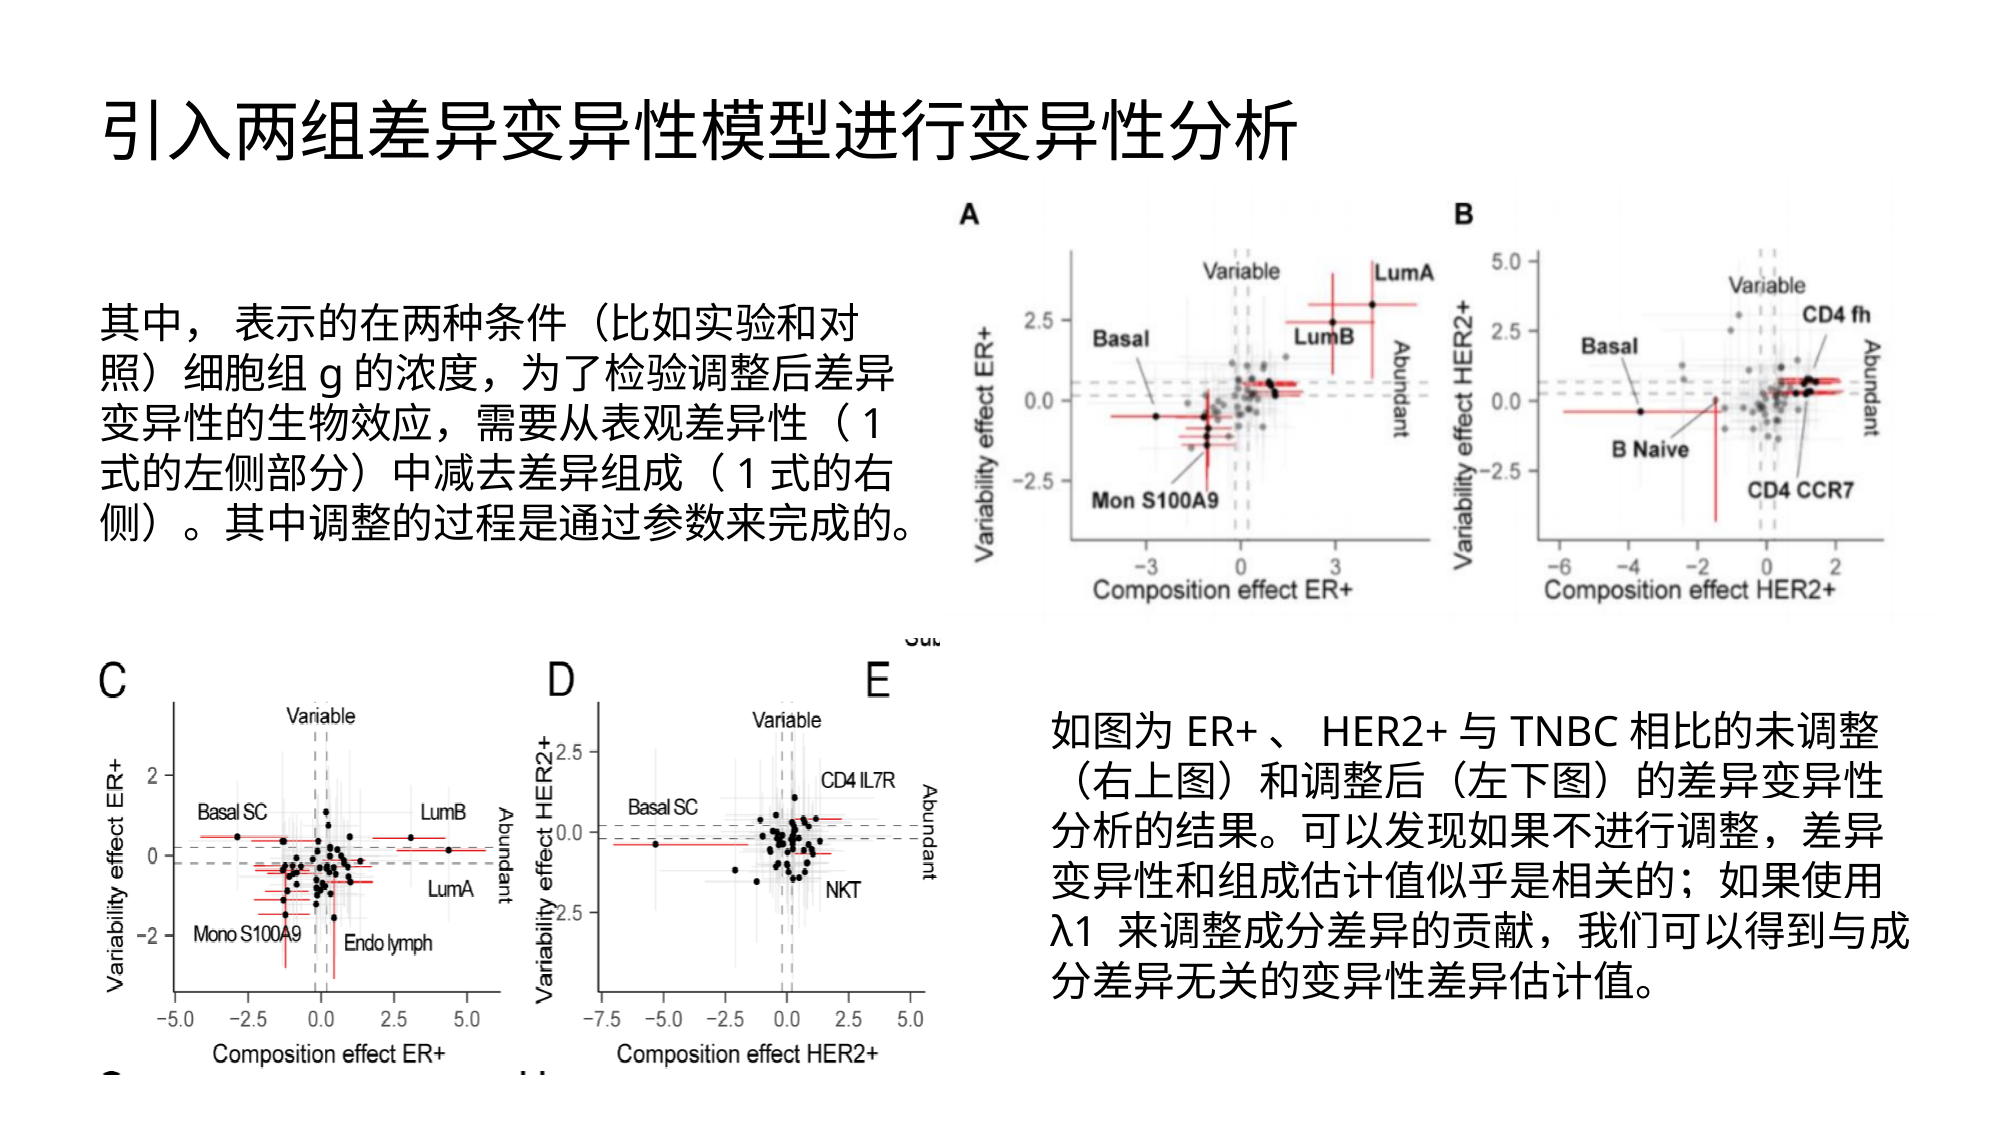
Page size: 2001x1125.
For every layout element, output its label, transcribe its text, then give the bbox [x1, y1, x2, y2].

text_box 如图为ER+、HER2+与TNBC相比的未调整（右上图）和调整后（左下图）的差异变异性分析的结果。可以发现如果不进行调整，差异变异性和组成估计值似乎是相关的；如果使用 λ1 来调整成分差异的贡献，我们可以得到与成分差异无关的变异性差异估计值。 [1035, 697, 1936, 1013]
picture [84, 638, 940, 1075]
picture [939, 177, 1936, 627]
text_box 引入两组差异变异性模型进行变异性分析 [84, 81, 1375, 177]
